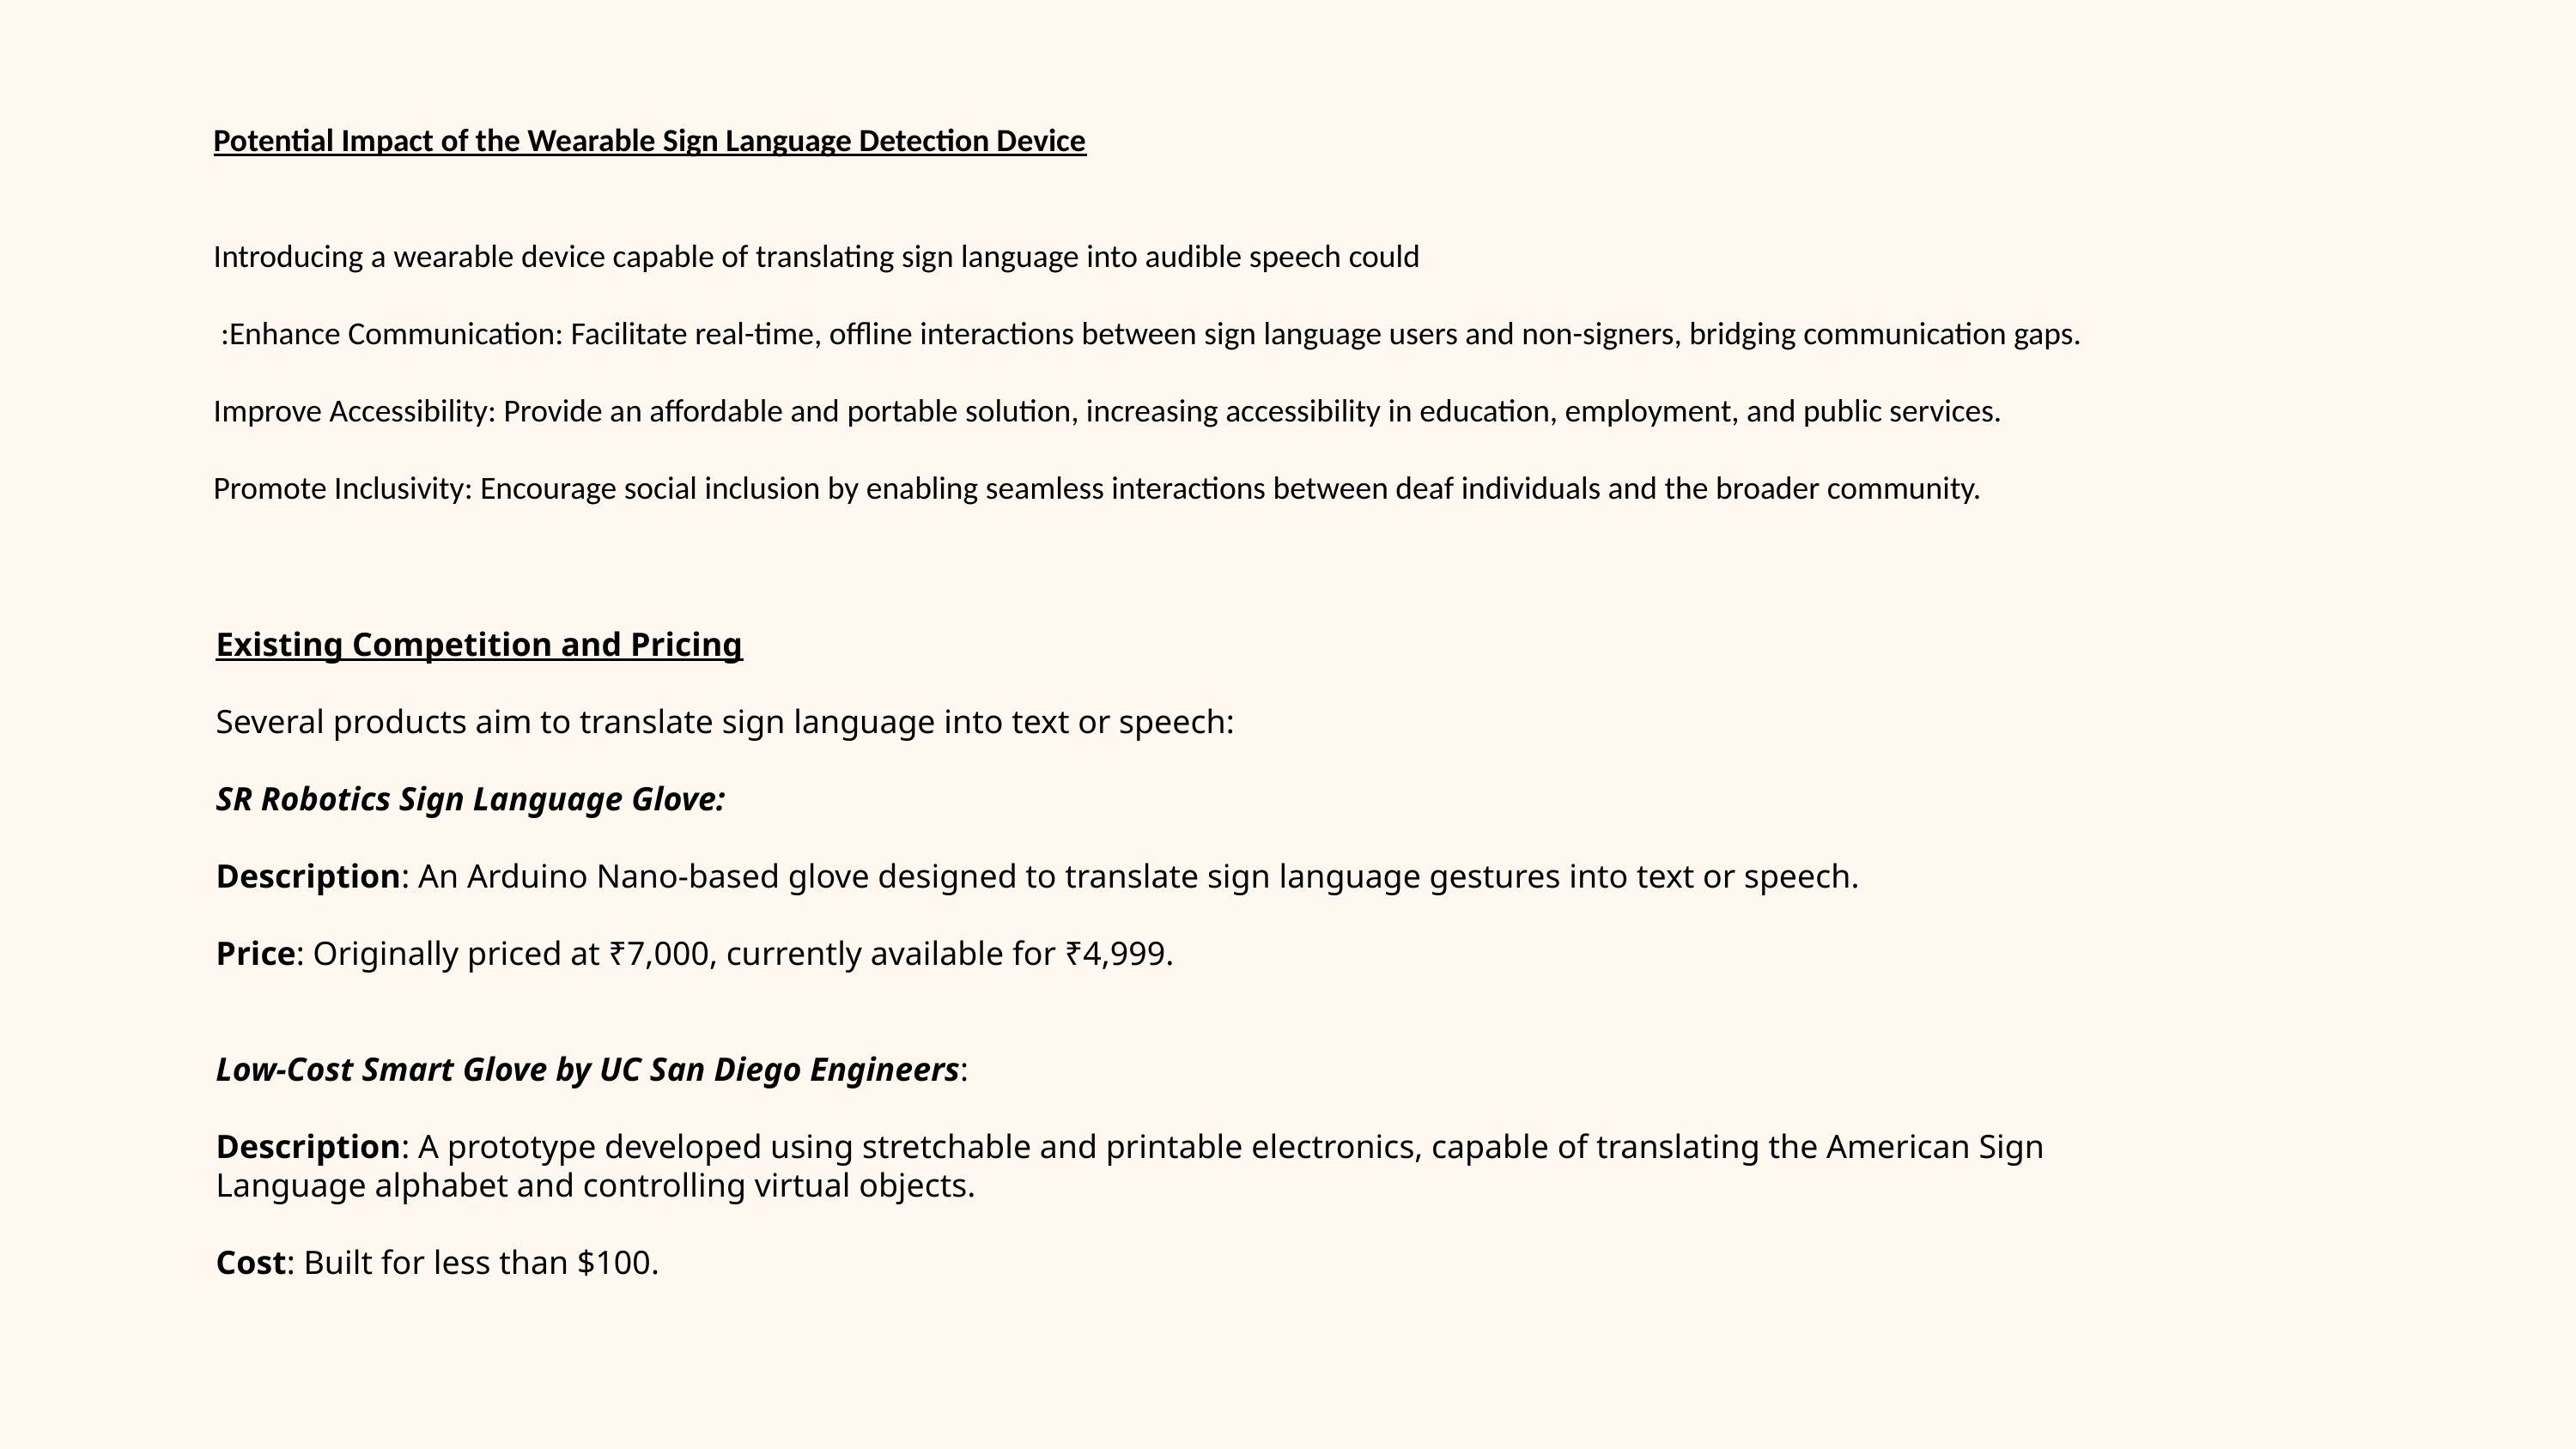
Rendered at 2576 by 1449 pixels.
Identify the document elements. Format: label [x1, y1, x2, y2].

text_box [0, 0, 2576, 1449]
